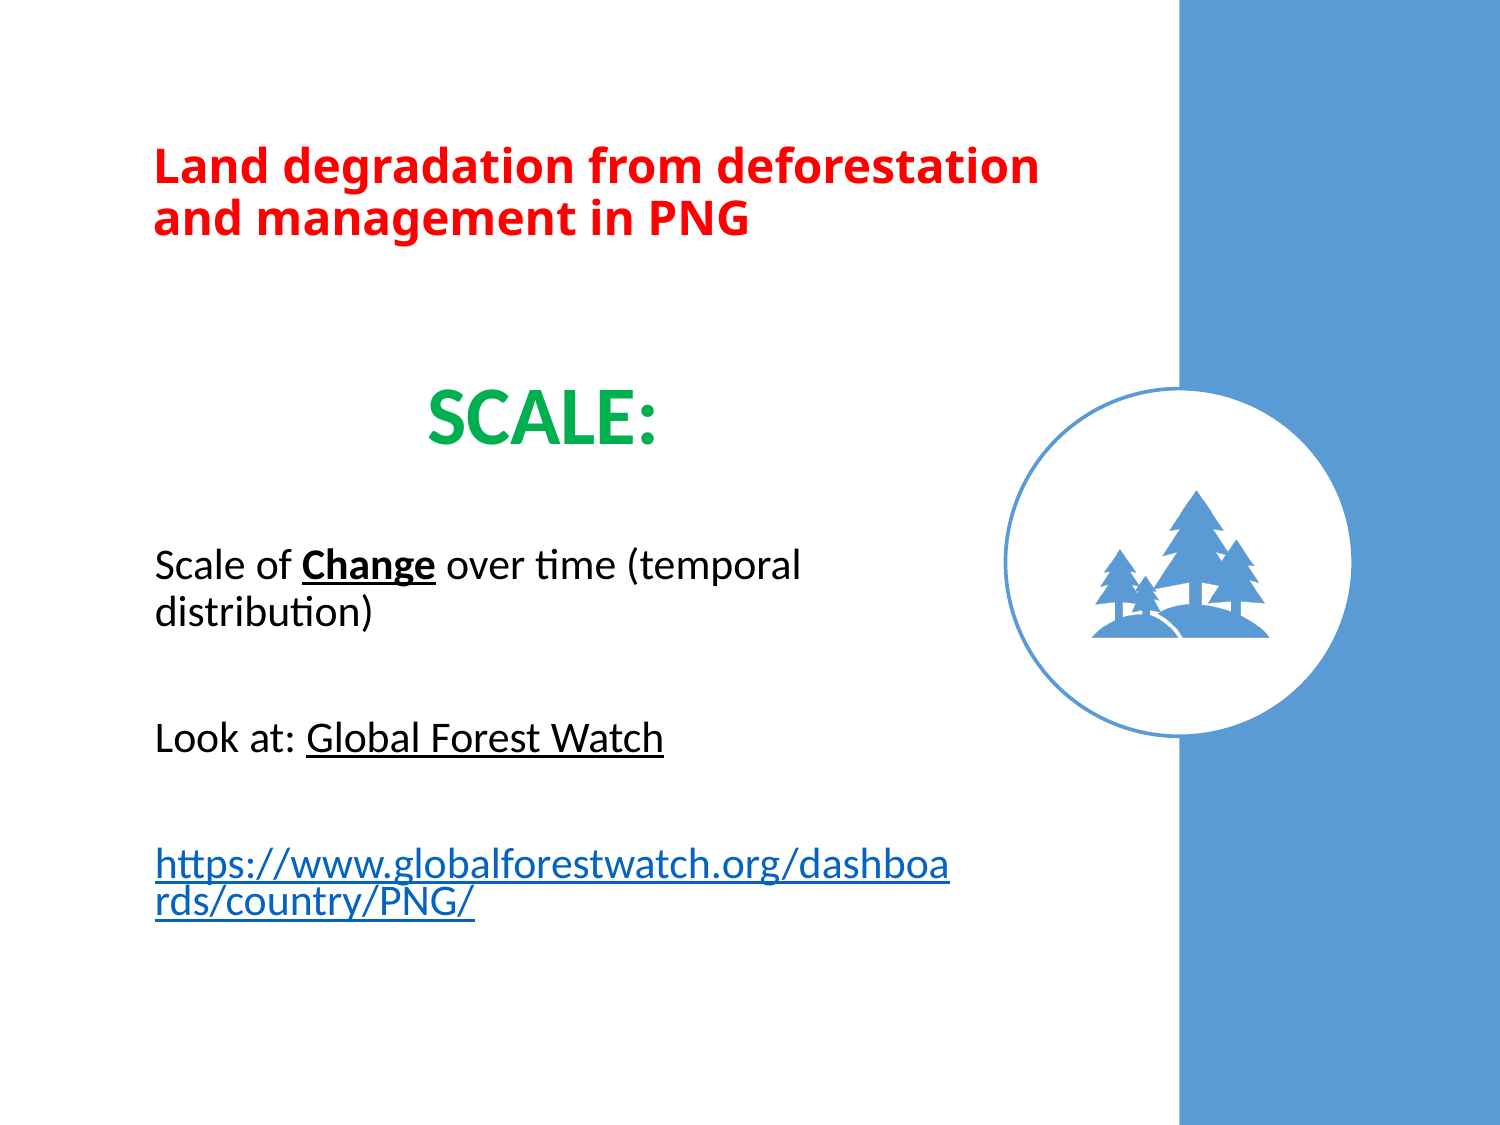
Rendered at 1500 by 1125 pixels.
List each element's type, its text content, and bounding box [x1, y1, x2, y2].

text_box [1178, 0, 1500, 1125]
picture [1086, 469, 1275, 658]
text_box [1004, 387, 1355, 738]
title Land degradation from deforestation and management in PNG [137, 112, 1058, 276]
list SCALE: Scale of Change over time (temporal distribution) Look at: Global Forest Watch https://www.globalforestwatch.org/dashboards/country/PNG/ [139, 365, 966, 987]
